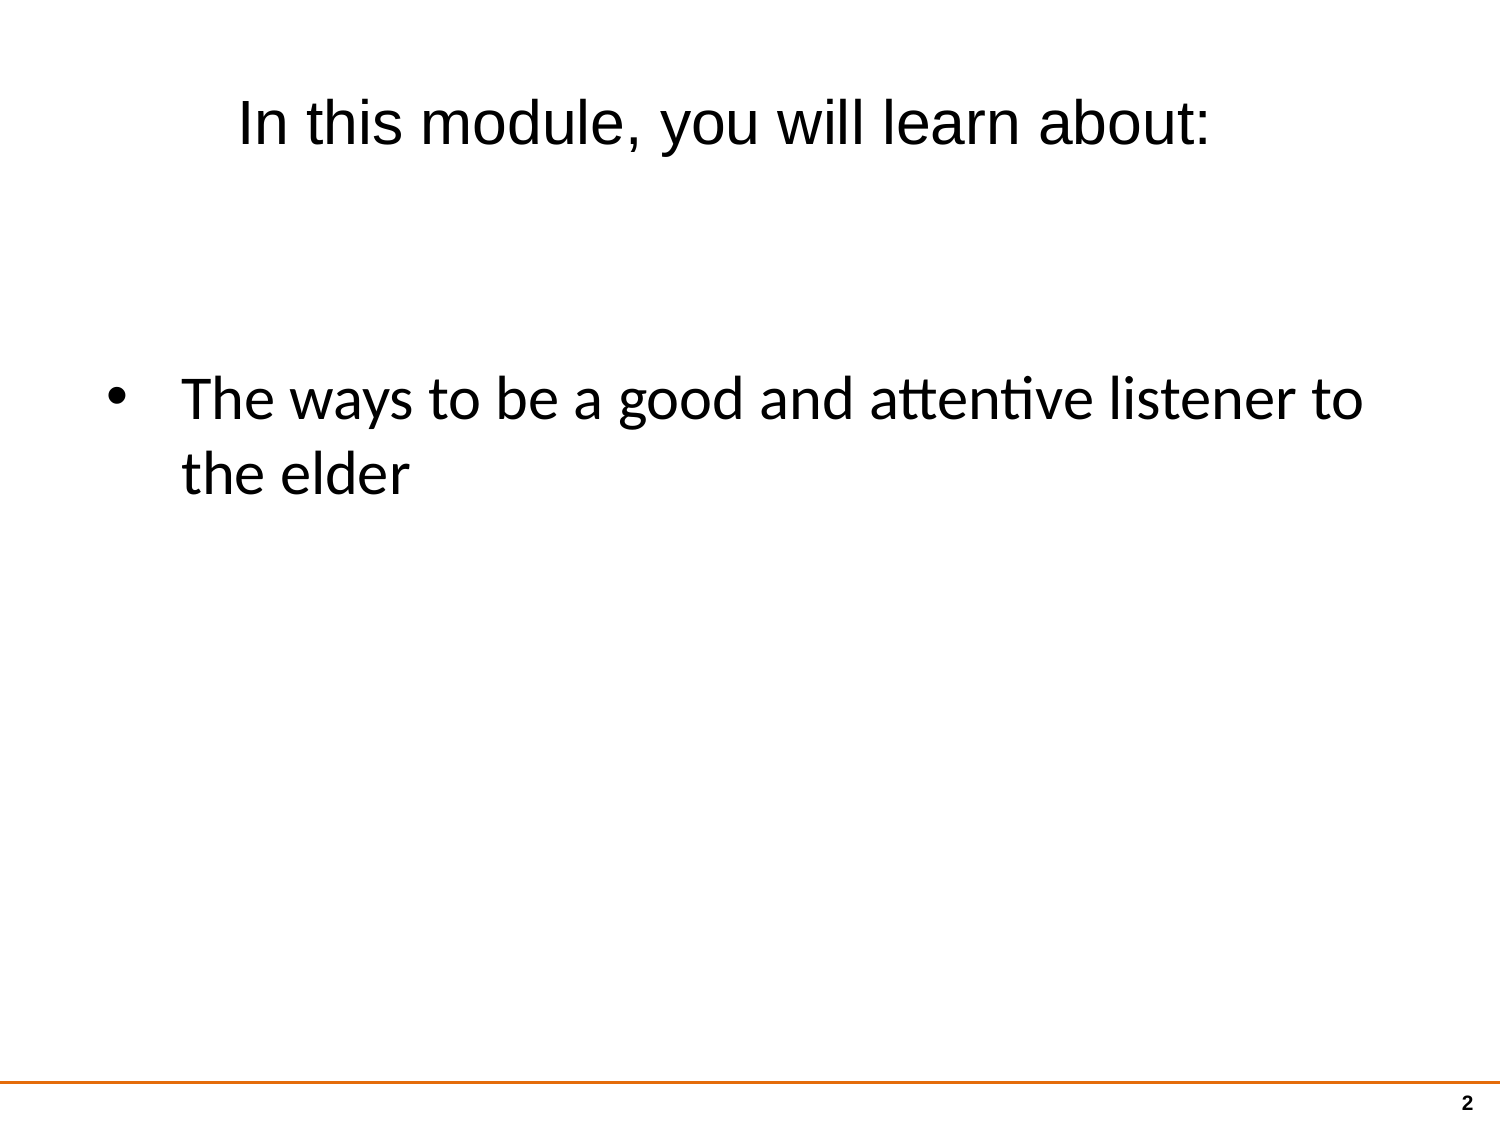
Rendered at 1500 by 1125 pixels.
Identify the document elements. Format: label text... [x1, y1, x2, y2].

text_box 2 [1447, 1091, 1495, 1122]
text_box The ways to be a good and attentive listener to the elder [91, 349, 1442, 515]
text_box In this module, you will learn about: [87, 74, 1363, 176]
